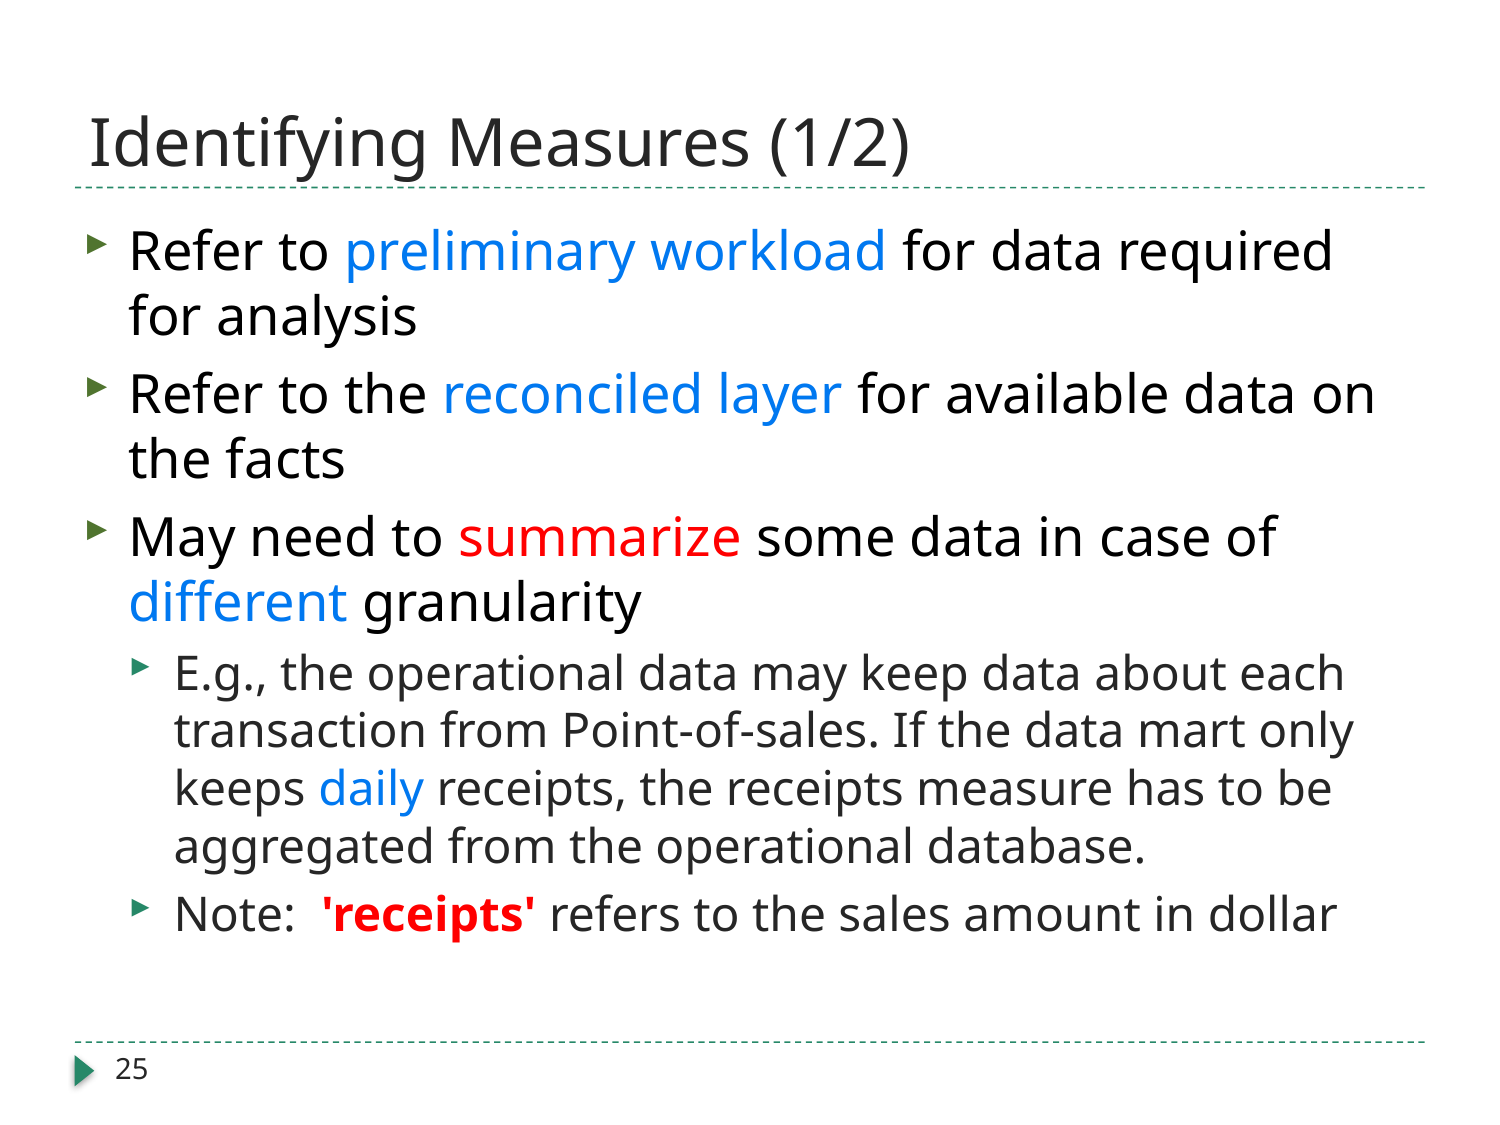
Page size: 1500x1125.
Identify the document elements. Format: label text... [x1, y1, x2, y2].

title Identifying Measures (1/2) [75, 24, 1425, 188]
slide_number 25 [100, 1042, 426, 1103]
list Refer to preliminary workload for data required for analysis Refer to the reconciled layer for available data on the facts May need to summarize some data in case of different granularity E.g., the operational data may keep data about each transaction from Point-of-sales. If the data mart only keeps daily receipts, the receipts measure has to be aggregated from the operational database. Note: 'receipts' refers to the sales amount in dollar [68, 209, 1432, 1019]
